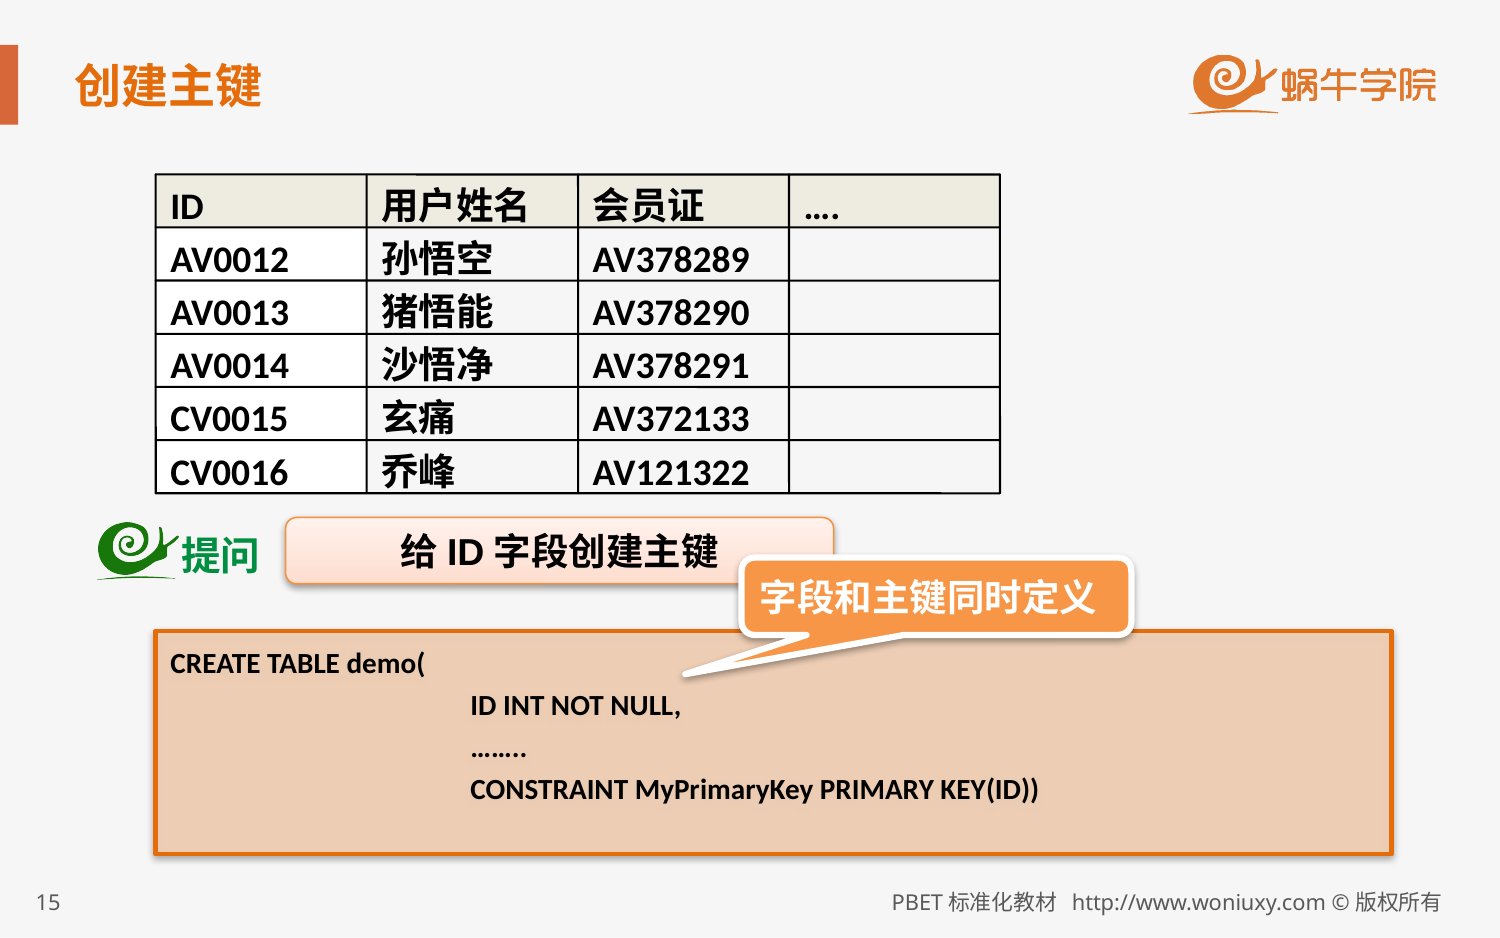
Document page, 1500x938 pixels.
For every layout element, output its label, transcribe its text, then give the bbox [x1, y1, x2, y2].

text_box CREATE TABLE demo( ID INT NOT NULL, …….. CONSTRAINT MyPrimaryKey PRIMARY KEY(ID)) [155, 630, 1392, 855]
picture [96, 521, 179, 580]
title 创建主键 [59, 49, 1113, 121]
picture [1187, 54, 1442, 115]
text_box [155, 174, 1132, 636]
